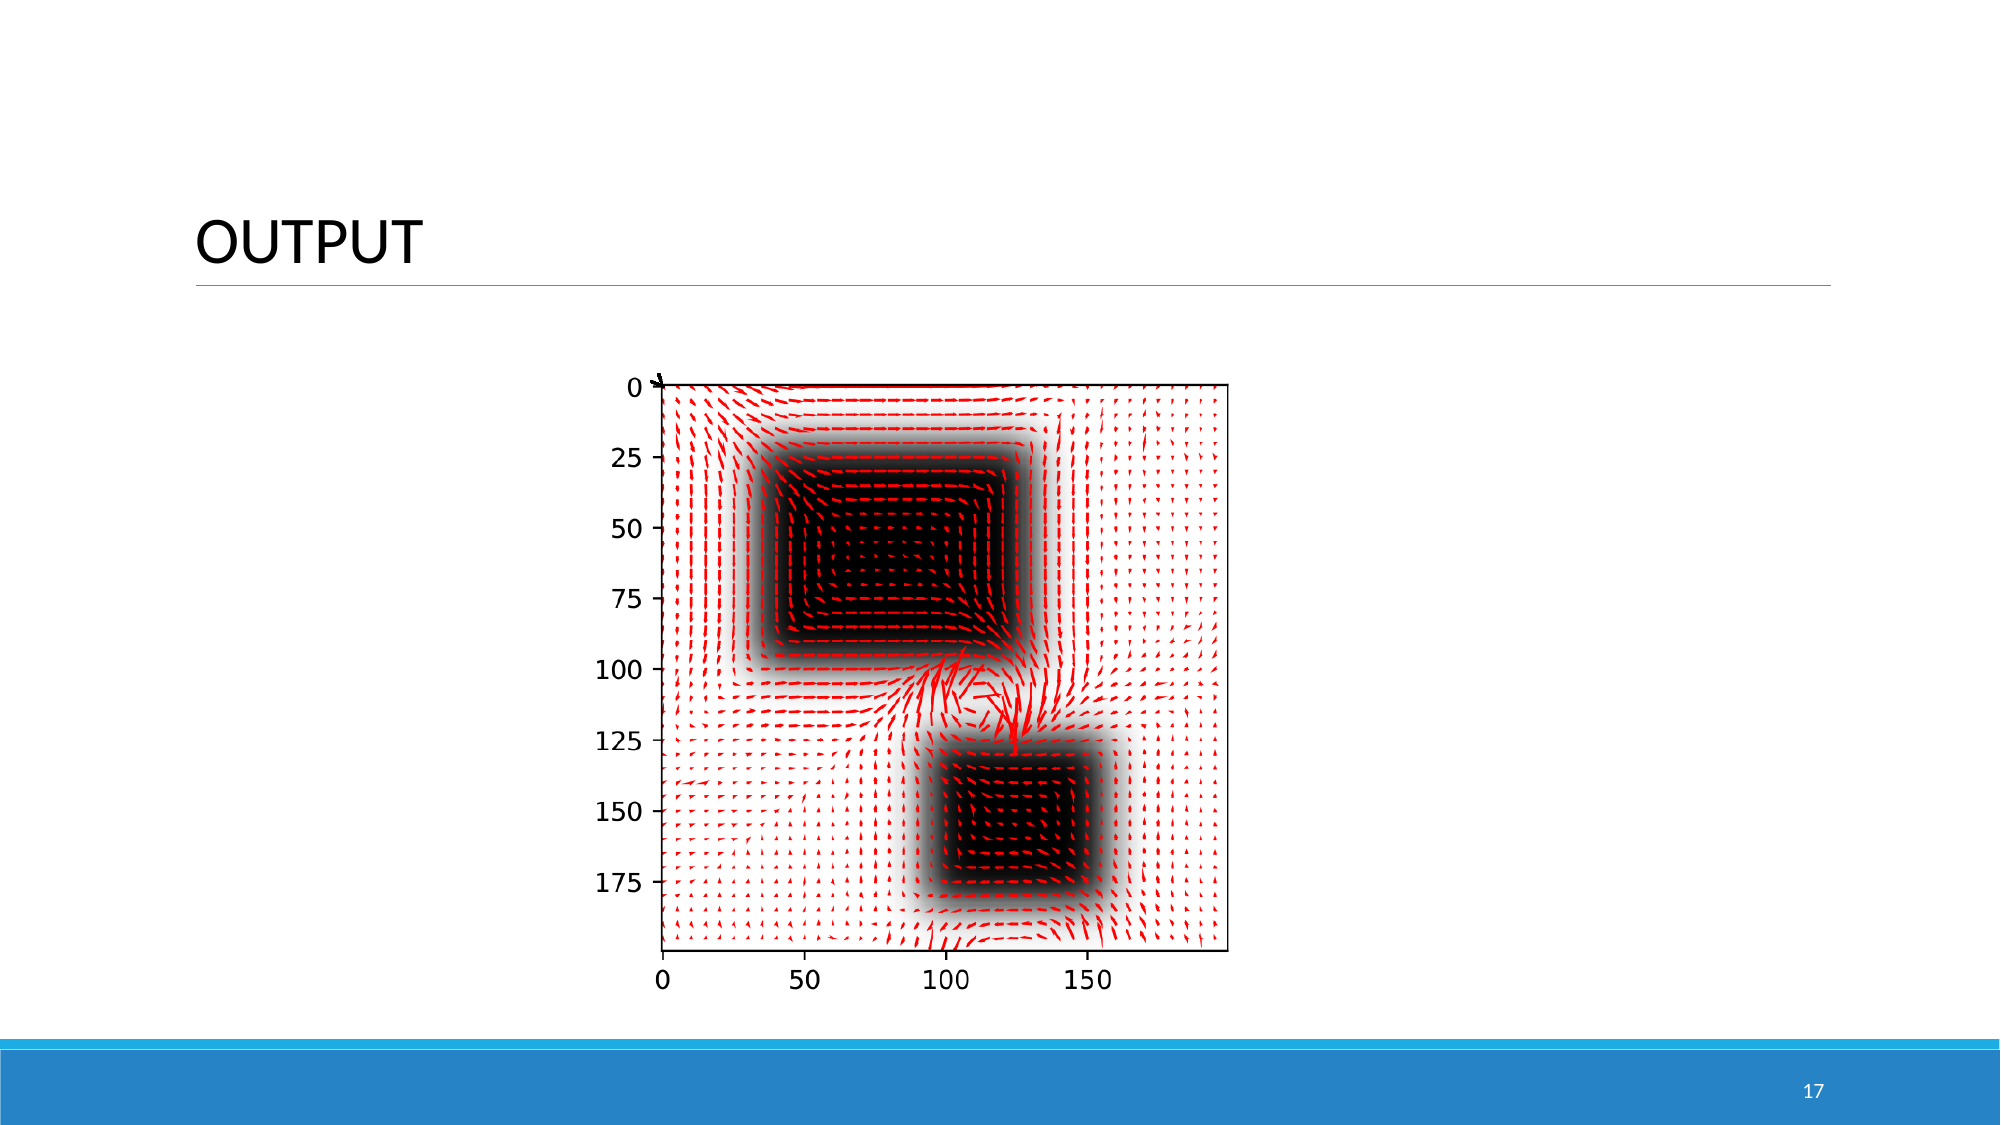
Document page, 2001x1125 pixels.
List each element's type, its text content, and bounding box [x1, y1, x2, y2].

slide_number 17 [1624, 1059, 1840, 1120]
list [491, 343, 1335, 1021]
title OUTPUT [180, 47, 1830, 285]
